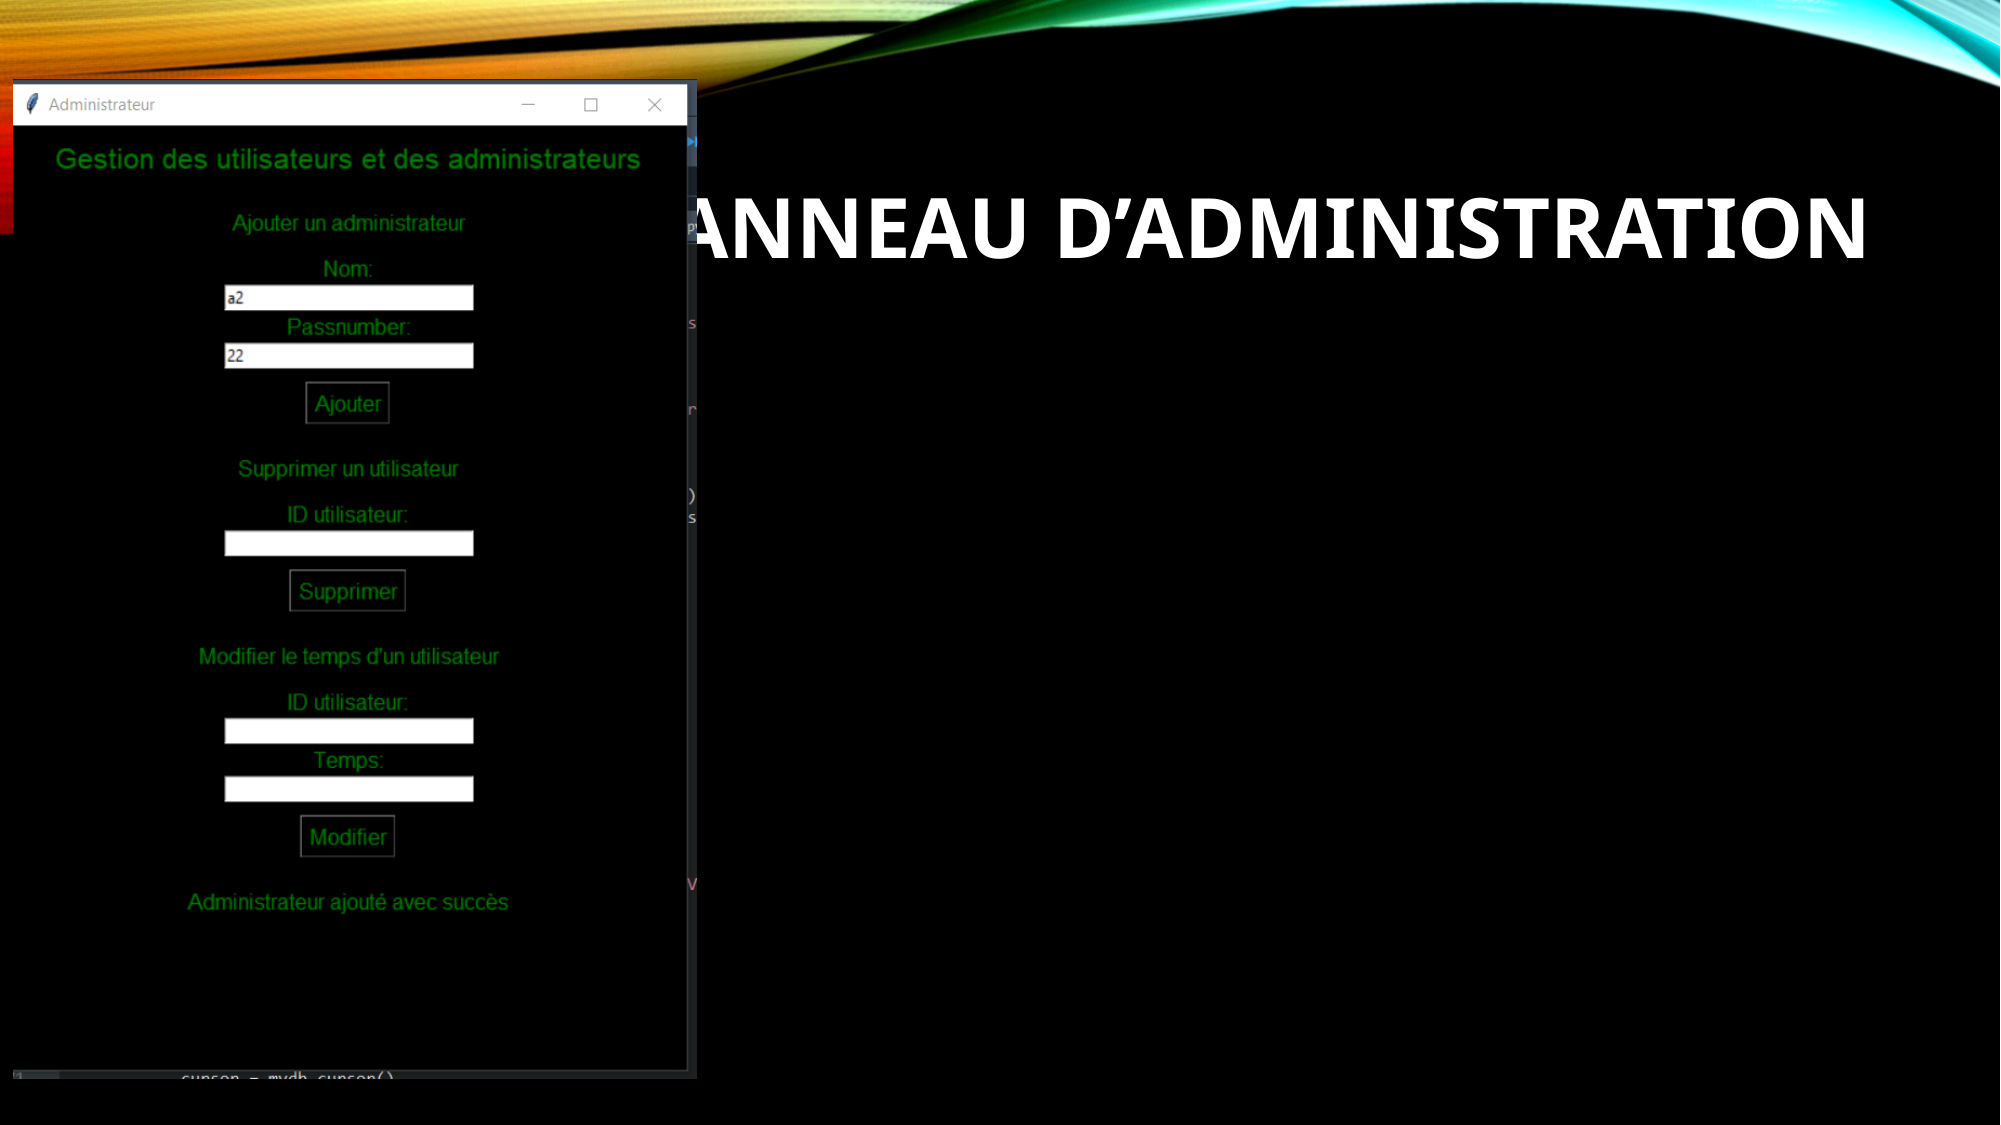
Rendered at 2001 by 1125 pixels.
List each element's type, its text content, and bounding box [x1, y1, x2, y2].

picture [0, 0, 2000, 1080]
title PANNEAU D’ADMINISTRATION [697, 125, 1888, 338]
